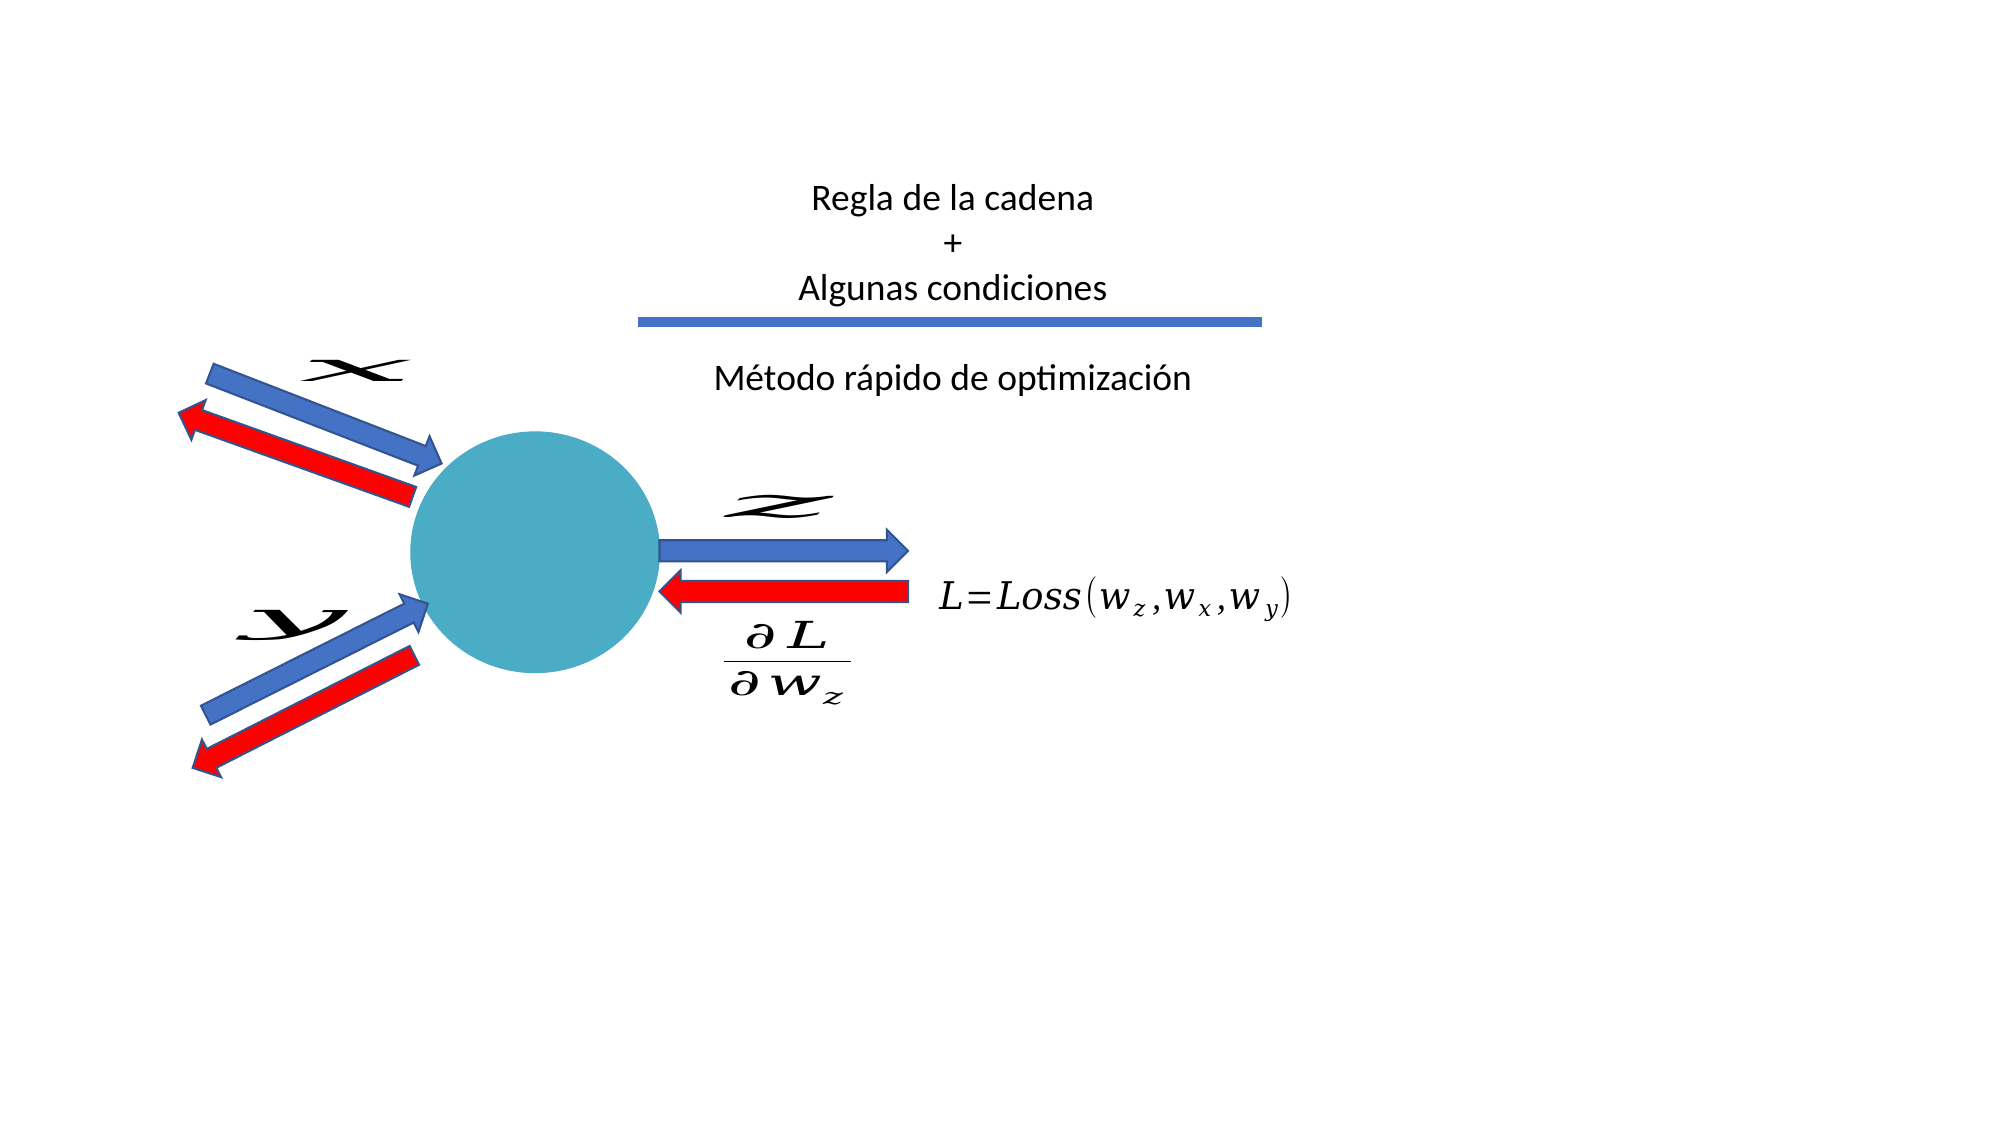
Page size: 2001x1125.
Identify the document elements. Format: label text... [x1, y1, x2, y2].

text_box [171, 345, 908, 824]
text_box Regla de la cadena + Algunas condiciones Método rápido de optimización [698, 165, 1208, 317]
text_box Regla de la cadena + Algunas condiciones Método rápido de optimización [698, 327, 1208, 406]
